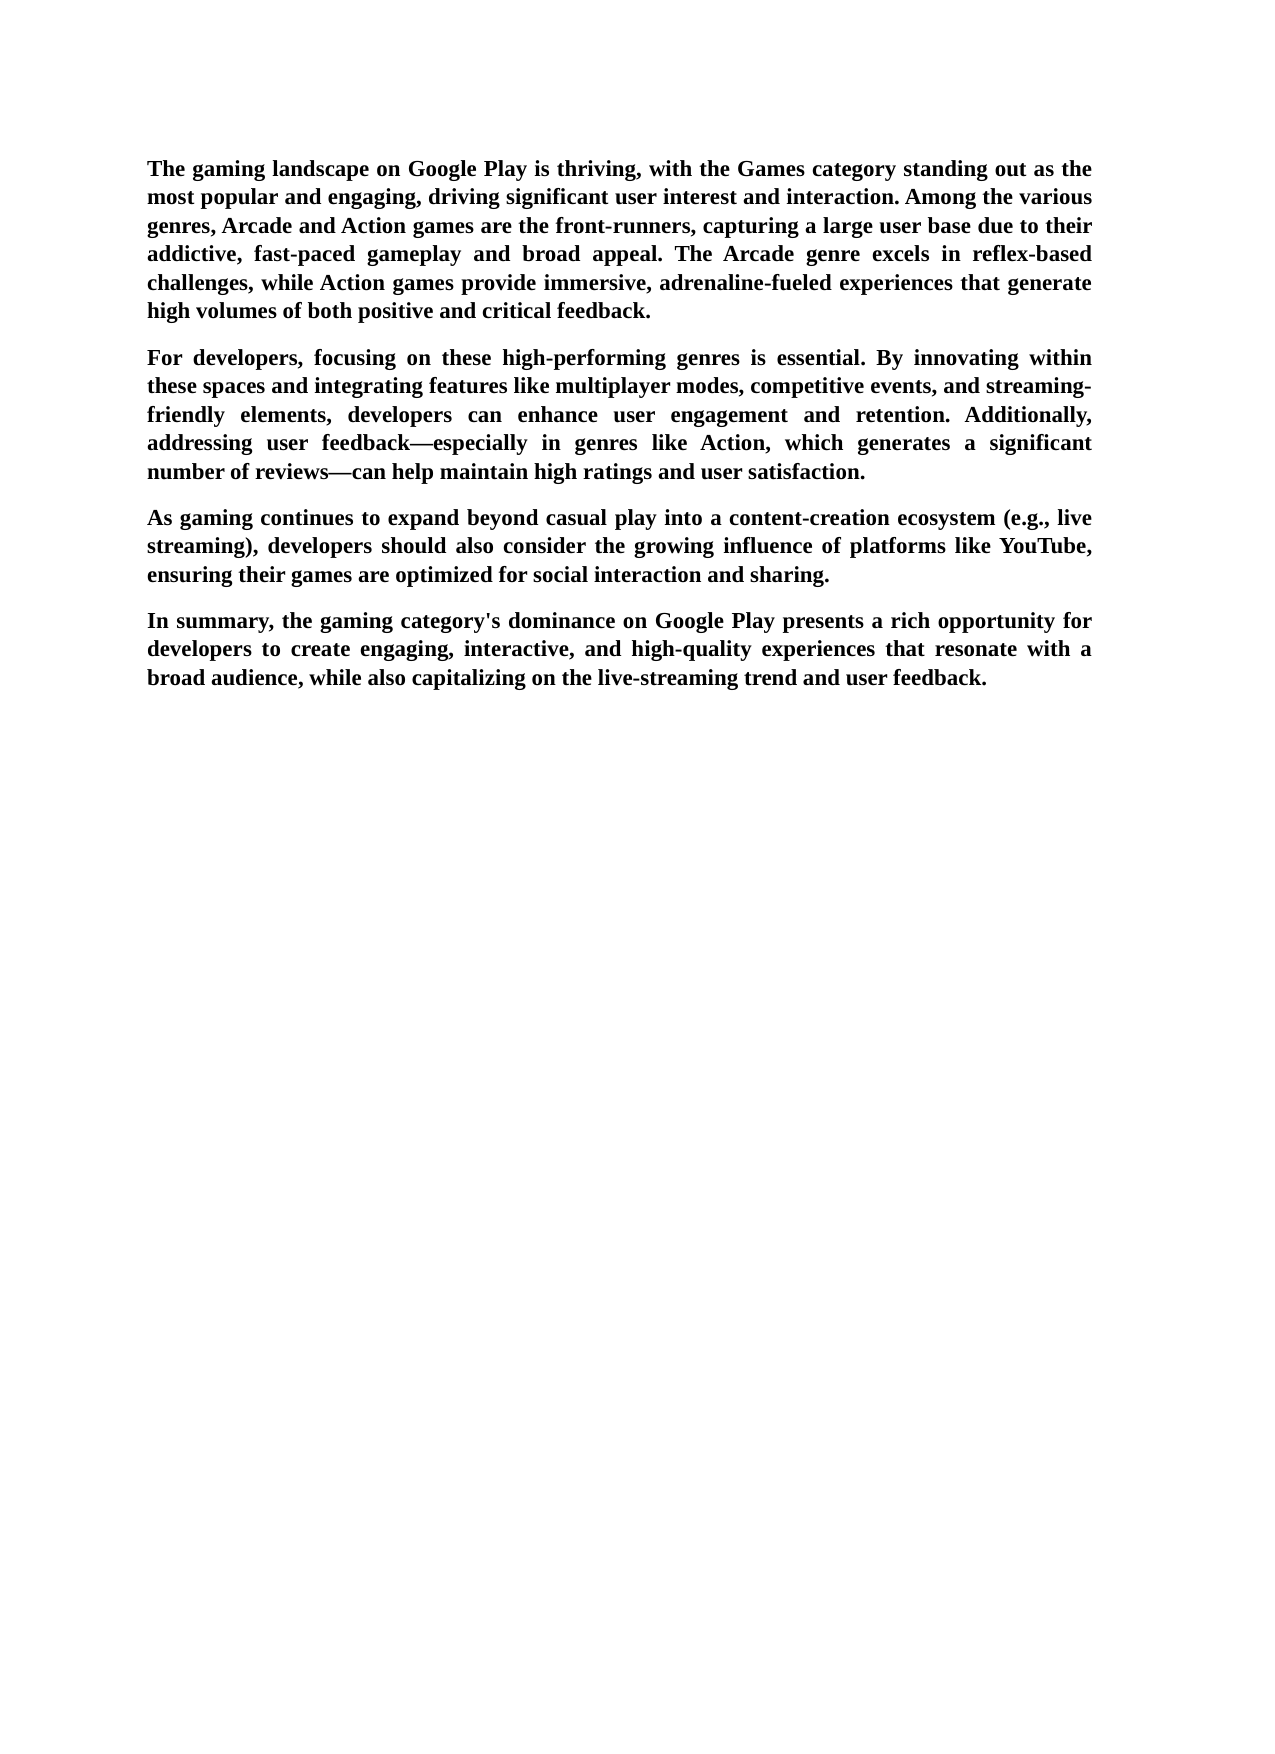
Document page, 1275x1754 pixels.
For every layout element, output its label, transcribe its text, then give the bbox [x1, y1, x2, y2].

text_box The gaming landscape on Google Play is thriving, with the Games category standing out as the most popular and engaging, driving significant user interest and interaction. Among the various genres, Arcade and Action games are the front-runners, capturing a large user base due to their addictive, fast-paced gameplay and broad appeal. The Arcade genre excels in reflex-based challenges, while Action games provide immersive, adrenaline-fueled experiences that generate high volumes of both positive and critical feedback. For developers, focusing on these high-performing genres is essential. By innovating within these spaces and integrating features like multiplayer modes, competitive events, and streaming-friendly elements, developers can enhance user engagement and retention. Additionally, addressing user feedback—especially in genres like Action, which generates a significant number of reviews—can help maintain high ratings and user satisfaction. As gaming continues to expand beyond casual play into a content-creation ecosystem (e.g., live streaming), developers should also consider the growing influence of platforms like YouTube, ensuring their games are optimized for social interaction and sharing. In summary, the gaming category's dominance on Google Play presents a rich opportunity for developers to create engaging, interactive, and high-quality experiences that resonate with a broad audience, while also capitalizing on the live-streaming trend and user feedback. [146, 152, 1094, 729]
